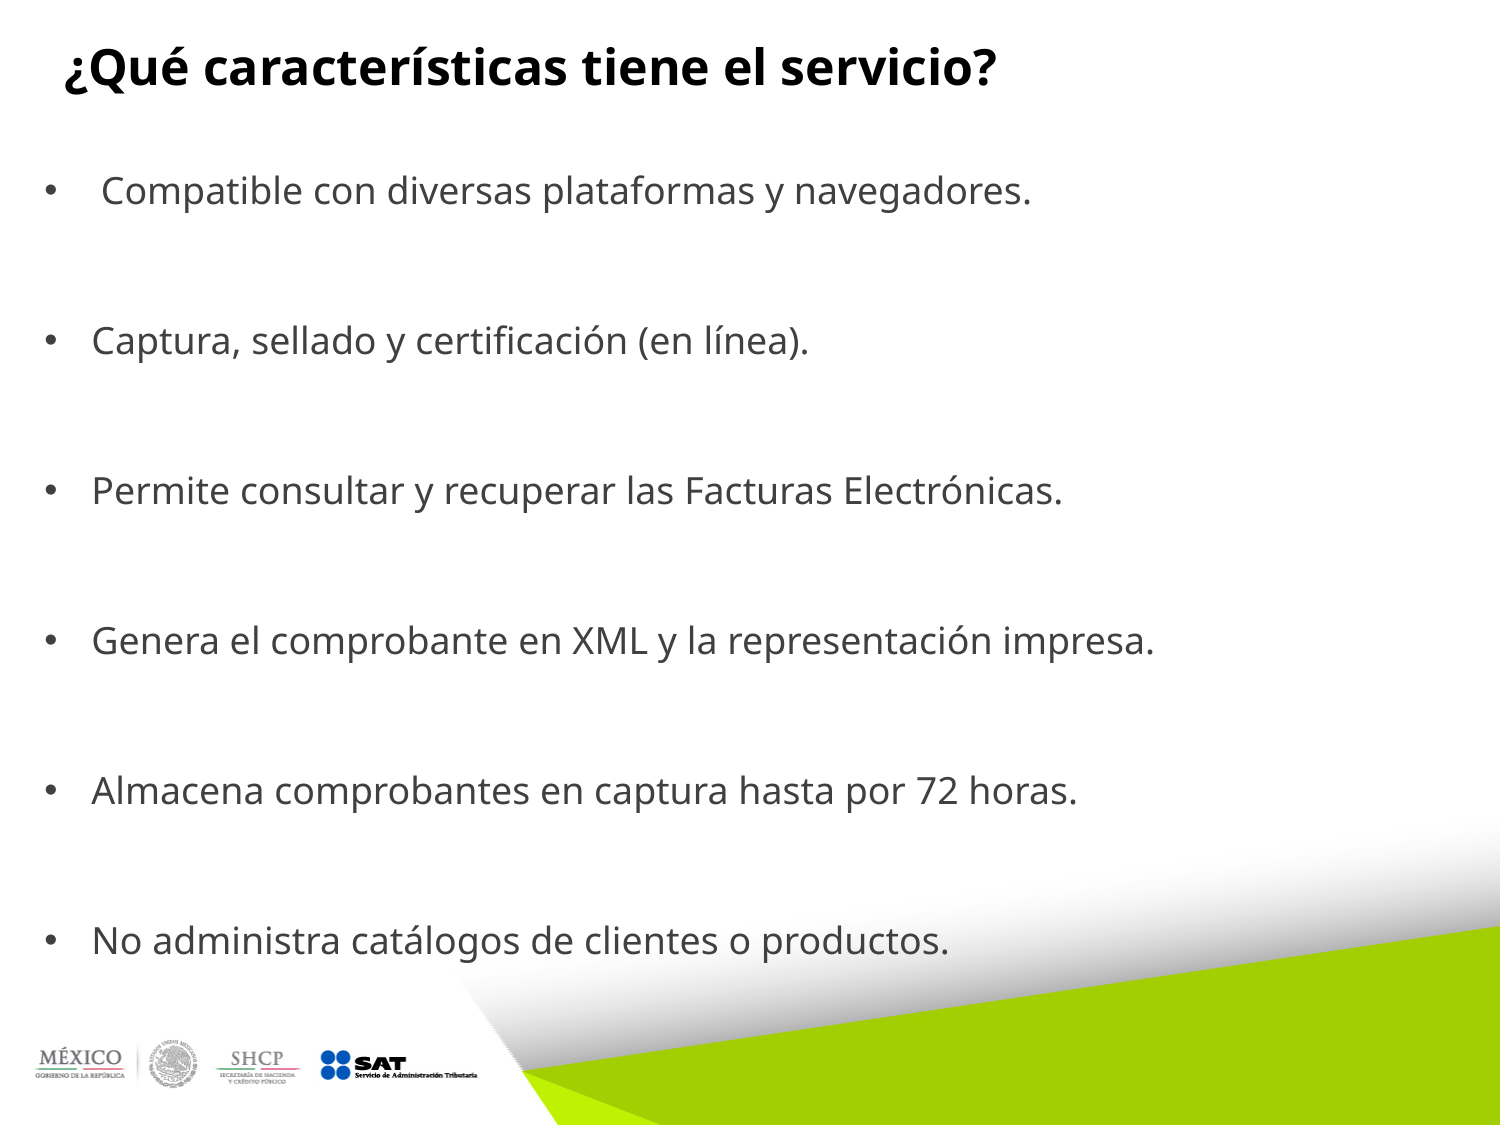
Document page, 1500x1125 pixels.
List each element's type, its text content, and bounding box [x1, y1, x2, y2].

title ¿Qué características tiene el servicio? [49, 30, 1400, 100]
picture [0, 2, 1500, 1125]
list Compatible con diversas plataformas y navegadores. Captura, sellado y certificación (en línea). Permite consultar y recuperar las Facturas Electrónicas. Genera el comprobante en XML y la representación impresa. Almacena comprobantes en captura hasta por 72 horas. No administra catálogos de clientes o productos. [29, 137, 1380, 1012]
